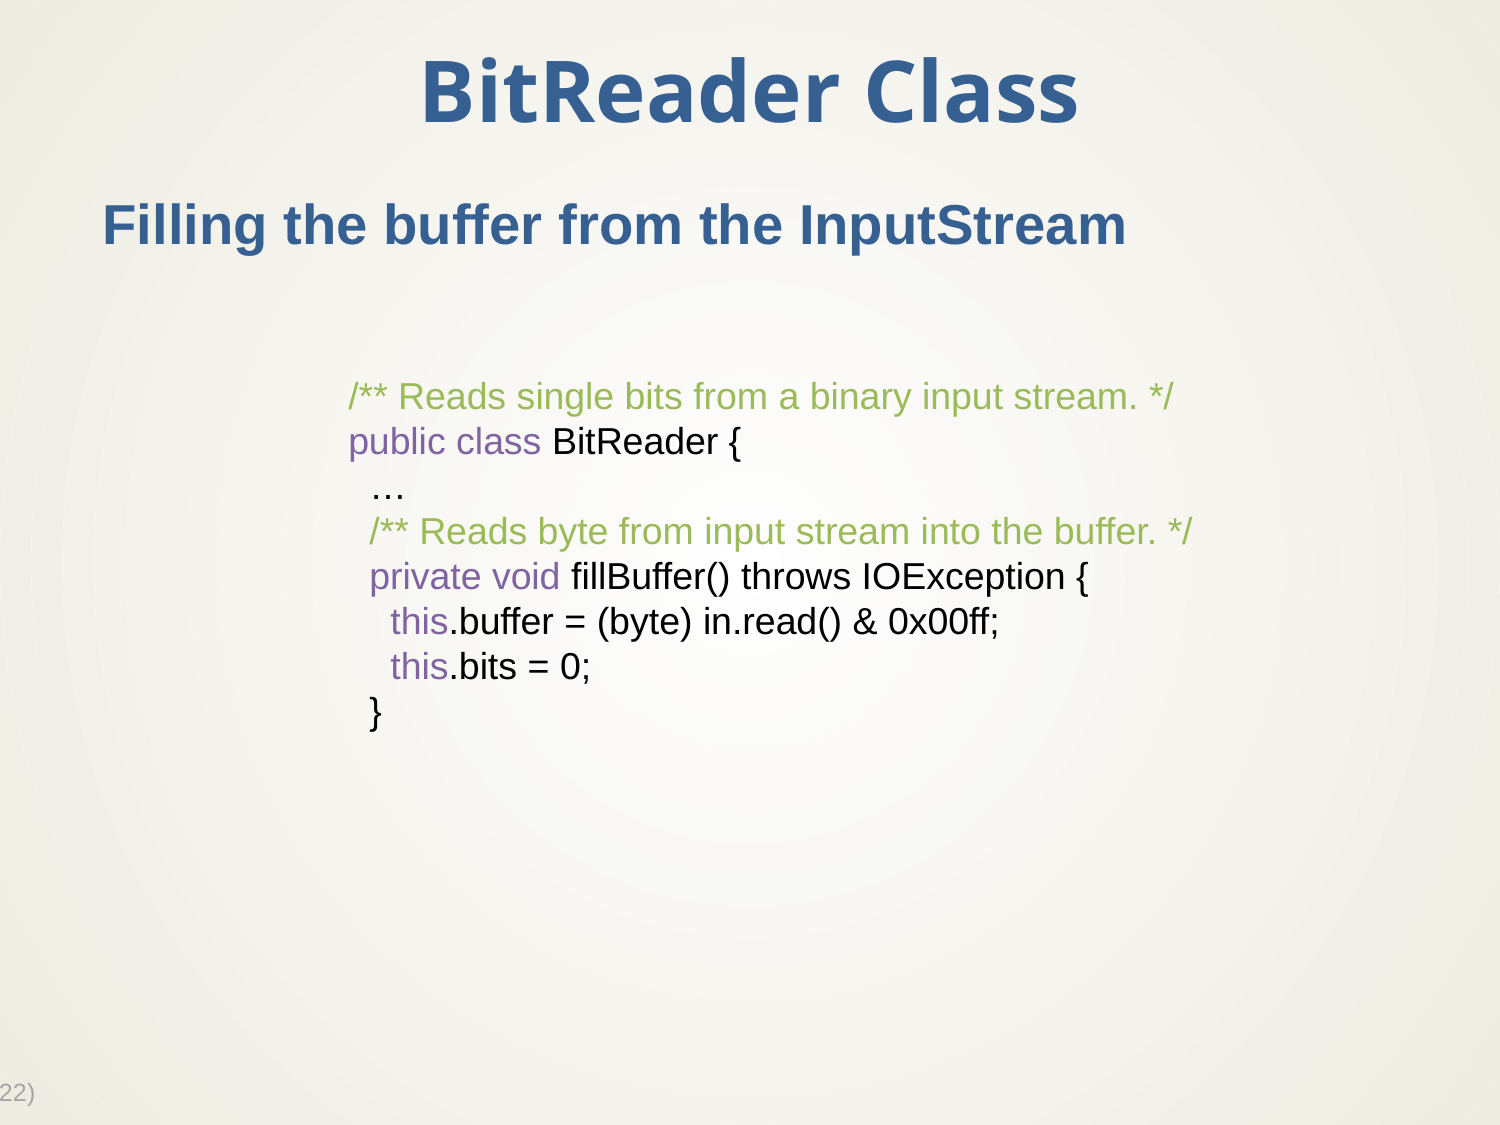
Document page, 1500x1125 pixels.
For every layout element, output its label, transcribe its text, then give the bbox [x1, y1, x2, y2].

text_box /** Reads single bits from a binary input stream. */ public class BitReader { … /** Reads byte from input stream into the buffer. */ private void fillBuffer() throws IOException { this.buffer = (byte) in.read() & 0x00ff; this.bits = 0; } [333, 364, 1209, 785]
title BitReader Class [0, 24, 1500, 166]
list Filling the buffer from the InputStream [56, 187, 1444, 1036]
